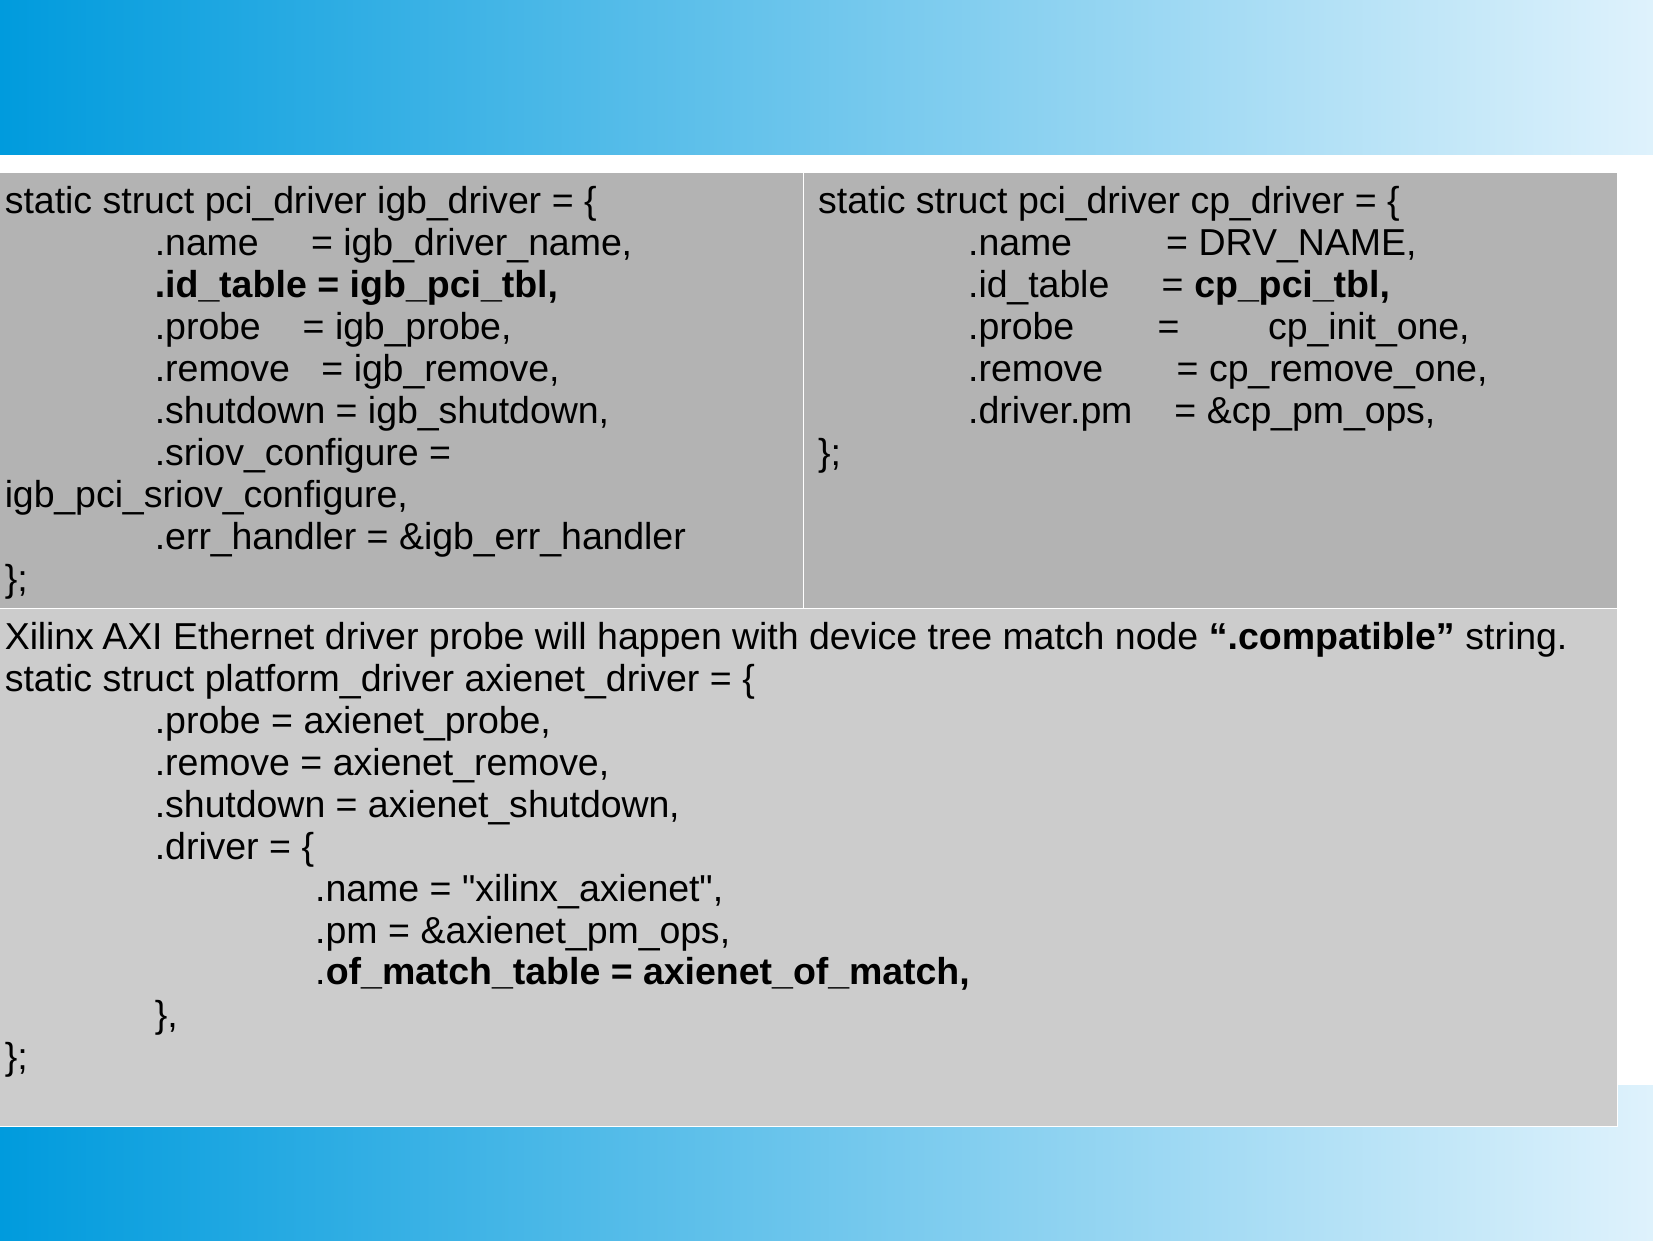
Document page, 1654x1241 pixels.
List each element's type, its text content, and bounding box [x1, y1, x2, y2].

text_box [82, 49, 1571, 154]
table_header static struct pci_driver cp_driver = { .name = DRV_NAME, .id_table = cp_pci_tbl, .probe = cp_init_one, .remove = cp_remove_one, .driver.pm = &cp_pm_ops, }; [804, 173, 1617, 608]
table_header static struct pci_driver igb_driver = { .name = igb_driver_name, .id_table = igb_pci_tbl, .probe = igb_probe, .remove = igb_remove, .shutdown = igb_shutdown, .sriov_configure = igb_pci_sriov_configure, .err_handler = &igb_err_handler }; [0, 173, 803, 608]
table_cell Xilinx AXI Ethernet driver probe will happen with device tree match node “.compatible” string. static struct platform_driver axienet_driver = { .probe = axienet_probe, .remove = axienet_remove, .shutdown = axienet_shutdown, .driver = { .name = "xilinx_axienet", .pm = &axienet_pm_ops, .of_match_table = axienet_of_match, }, }; [0, 609, 1617, 1126]
